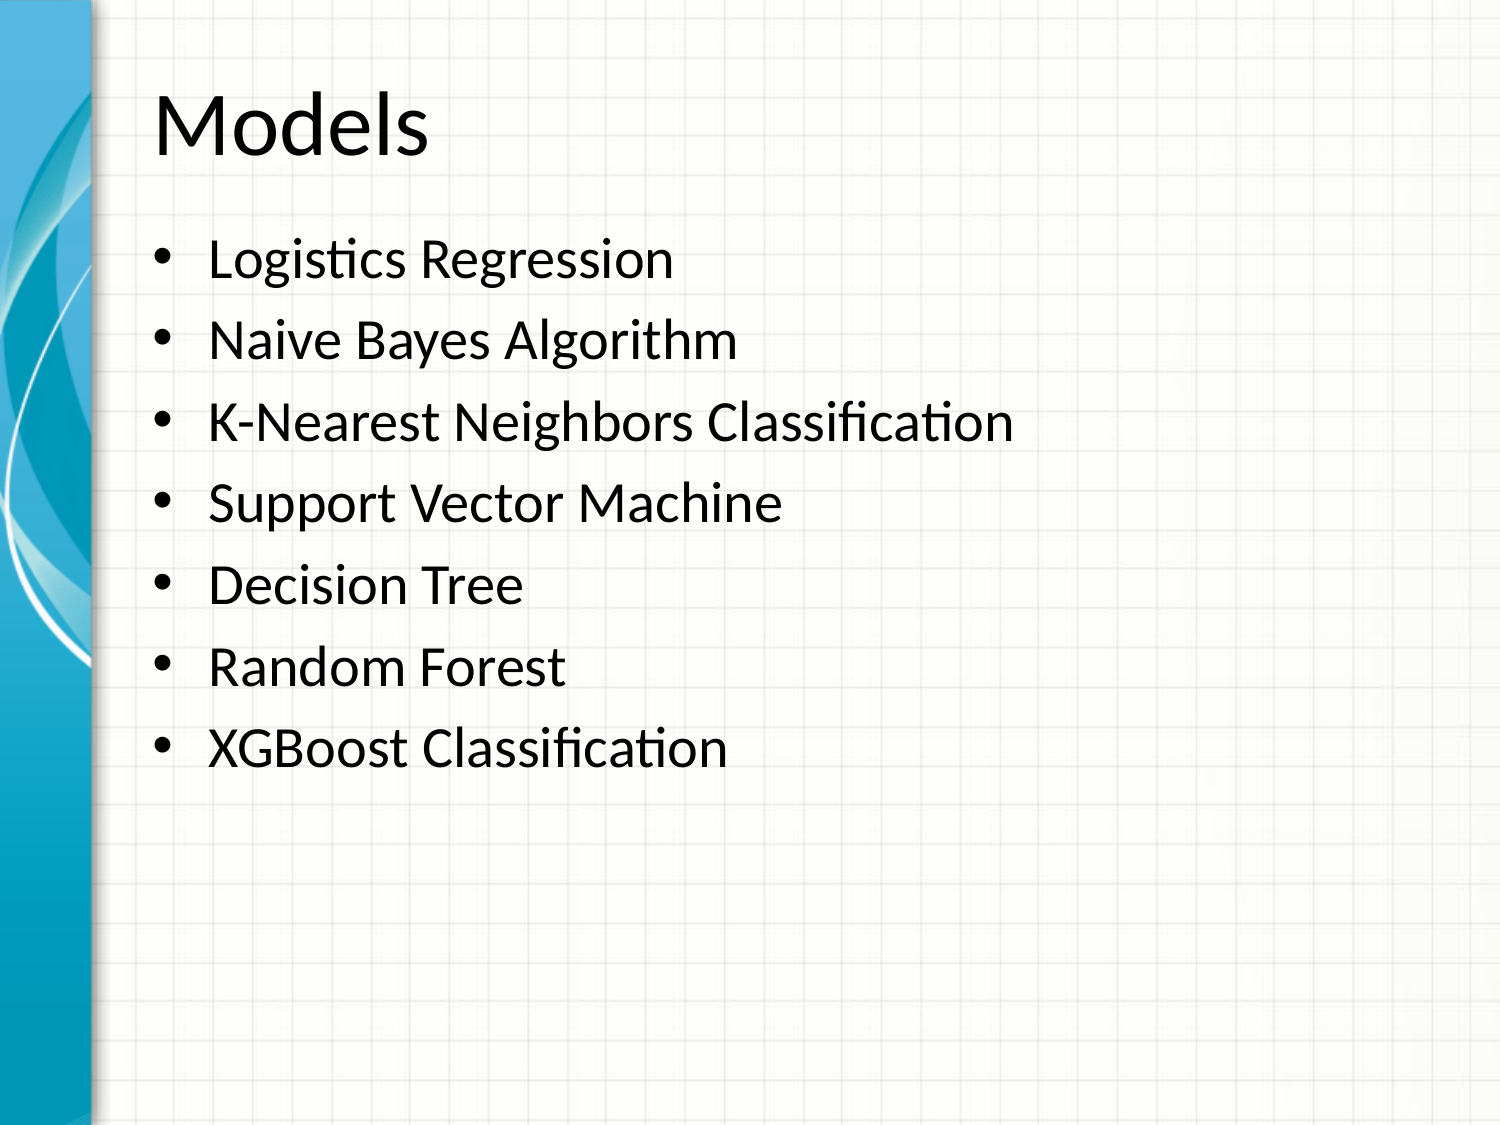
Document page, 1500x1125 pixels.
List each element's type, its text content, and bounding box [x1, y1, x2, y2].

list Logistics Regression Naive Bayes Algorithm K-Nearest Neighbors Classification Support Vector Machine Decision Tree Random Forest XGBoost Classification [137, 212, 1325, 1075]
picture [0, 0, 1500, 1125]
title Models [138, 24, 988, 212]
